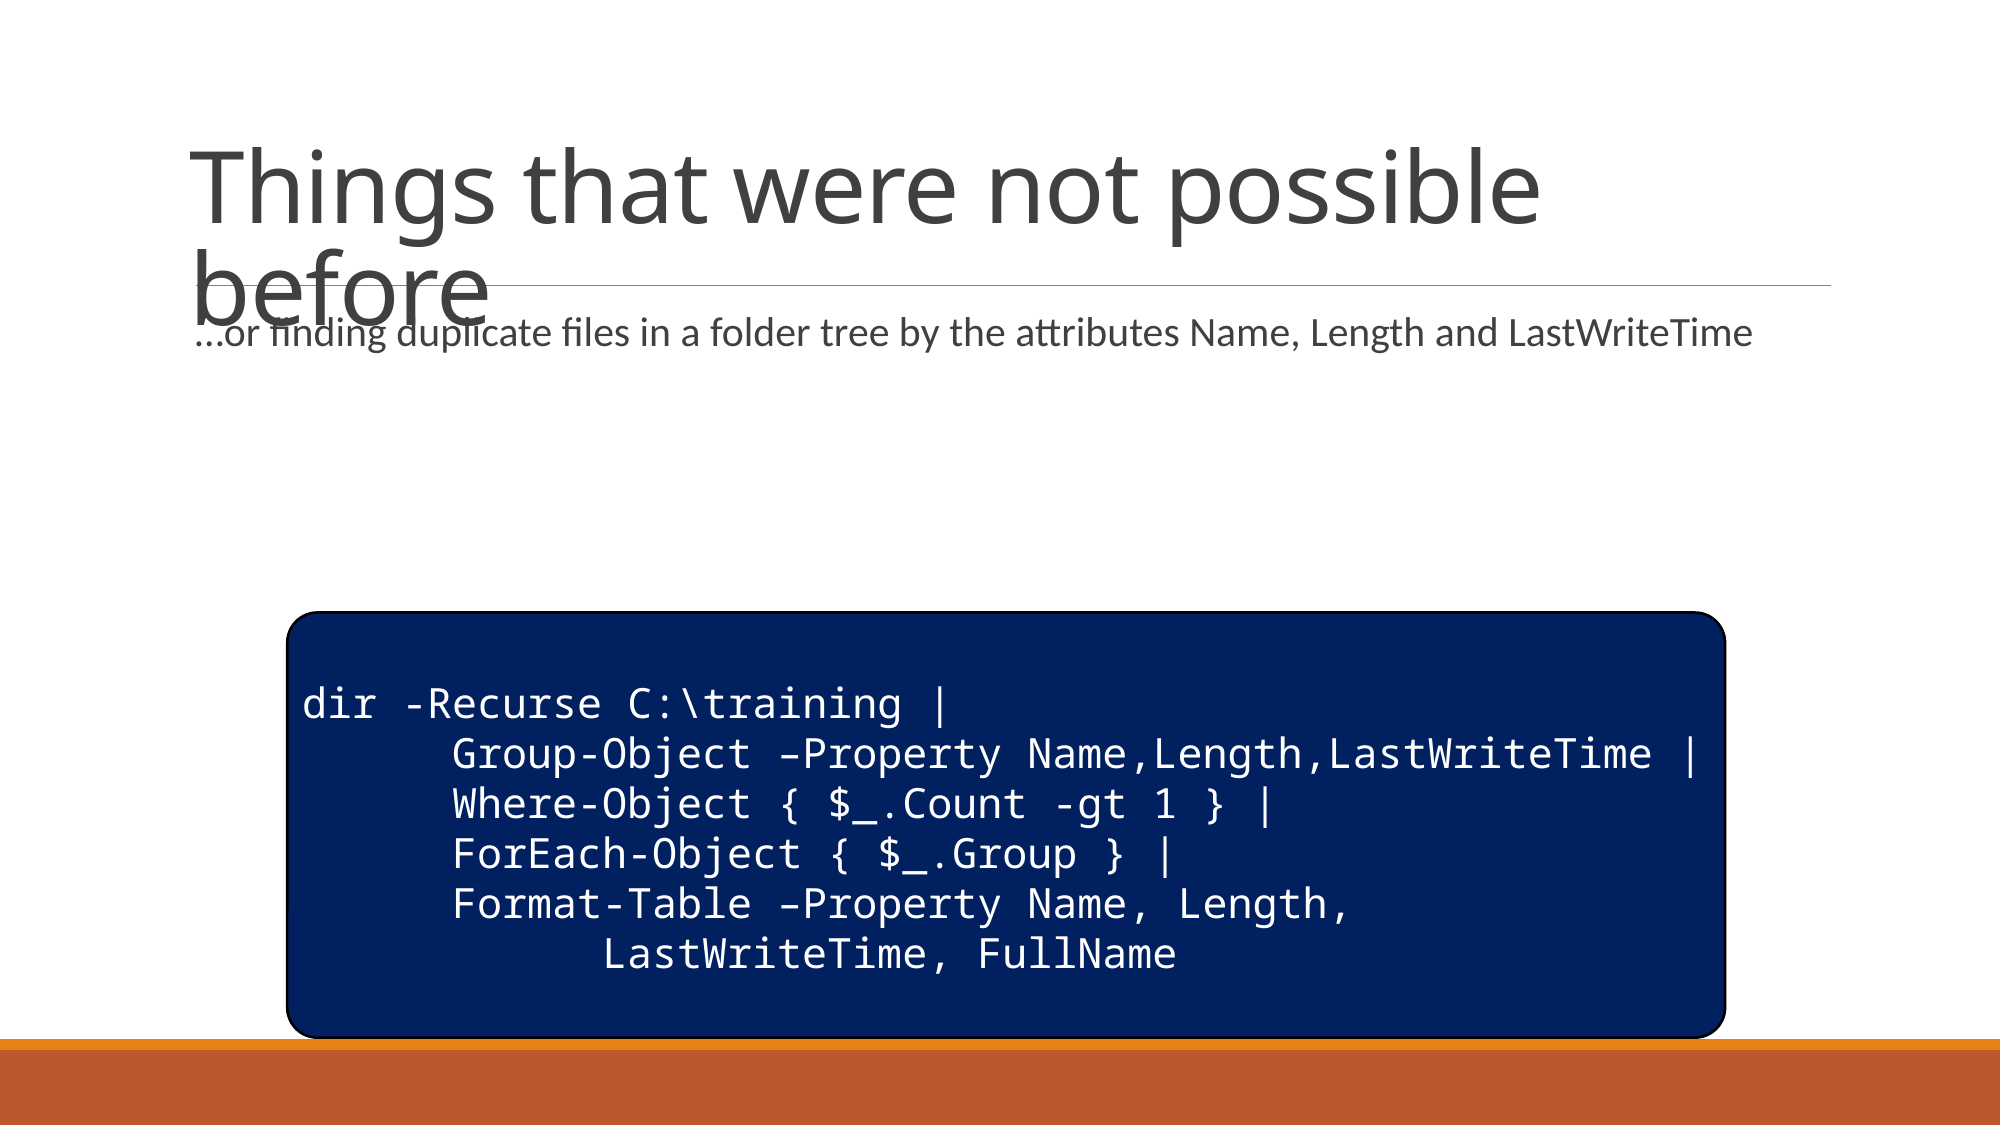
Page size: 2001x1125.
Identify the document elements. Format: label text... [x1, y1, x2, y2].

text_box [285, 611, 1727, 1039]
title Things that were not possible before [174, 125, 1825, 363]
text_box dir -Recurse C:\training | Group-Object –Property Name,Length,LastWriteTime | Where-Object { $_.Count -gt 1 } | ForEach-Object { $_.Group } | Format-Table –Property Name, Length, LastWriteTime, FullName [286, 668, 1739, 986]
list …or finding duplicate files in a folder tree by the attributes Name, Length and LastWriteTime [180, 302, 1830, 963]
